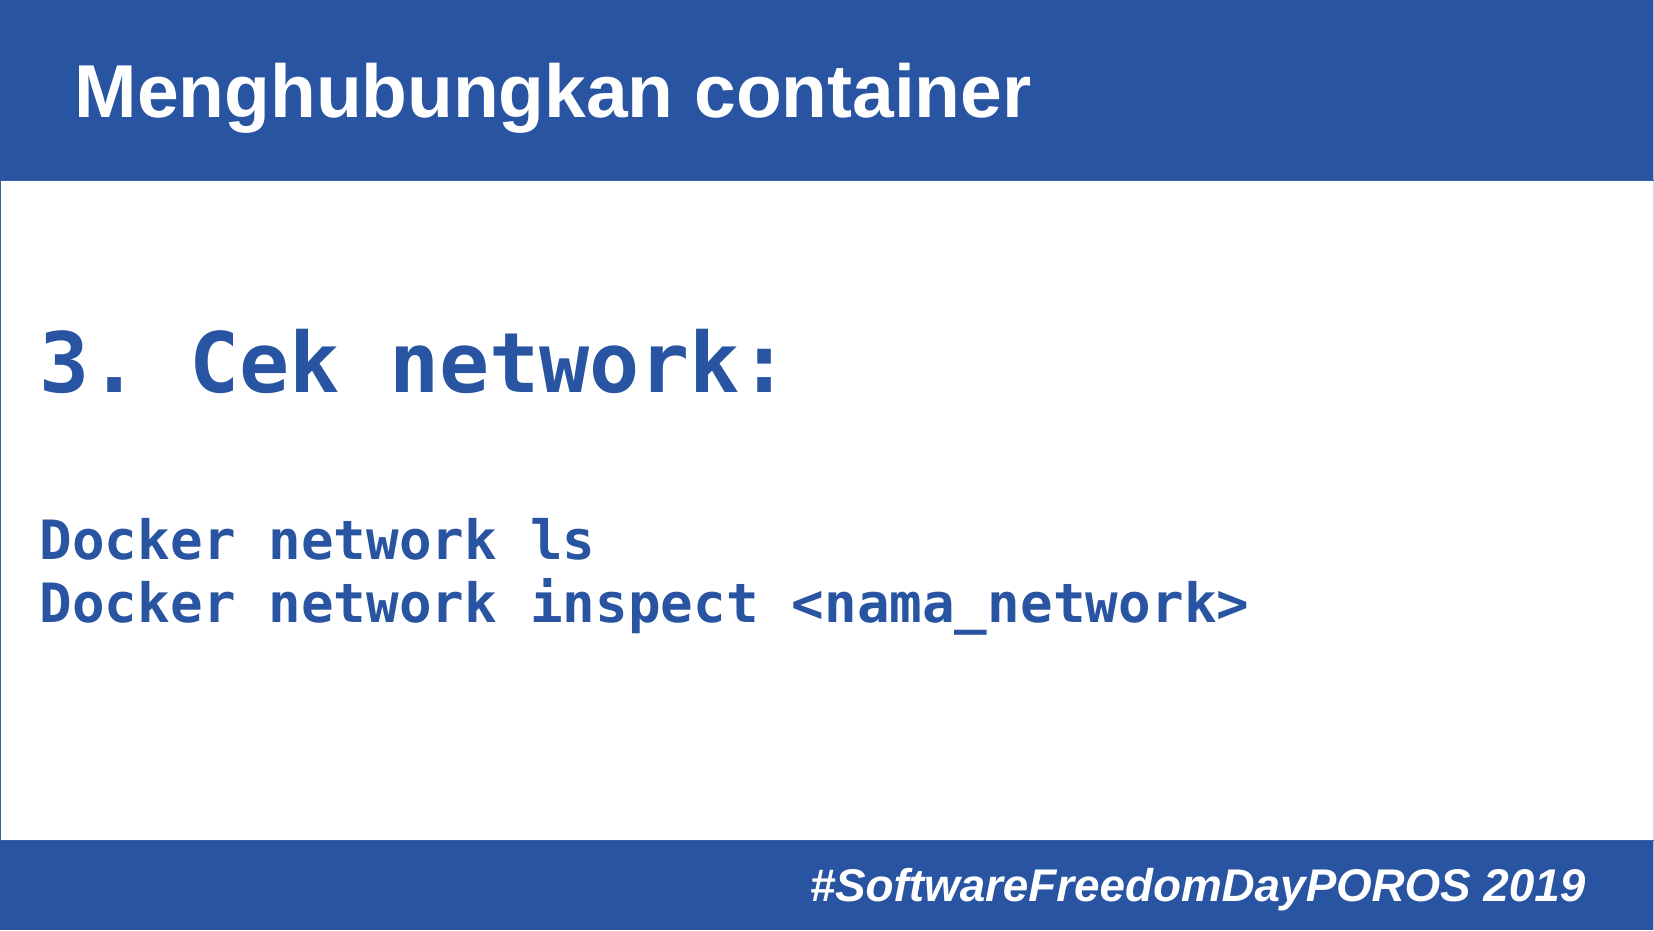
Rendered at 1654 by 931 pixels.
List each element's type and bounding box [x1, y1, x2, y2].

text_box [75, 50, 1078, 133]
text_box [40, 315, 1646, 635]
text_box [810, 860, 1586, 911]
picture [0, 0, 1654, 930]
